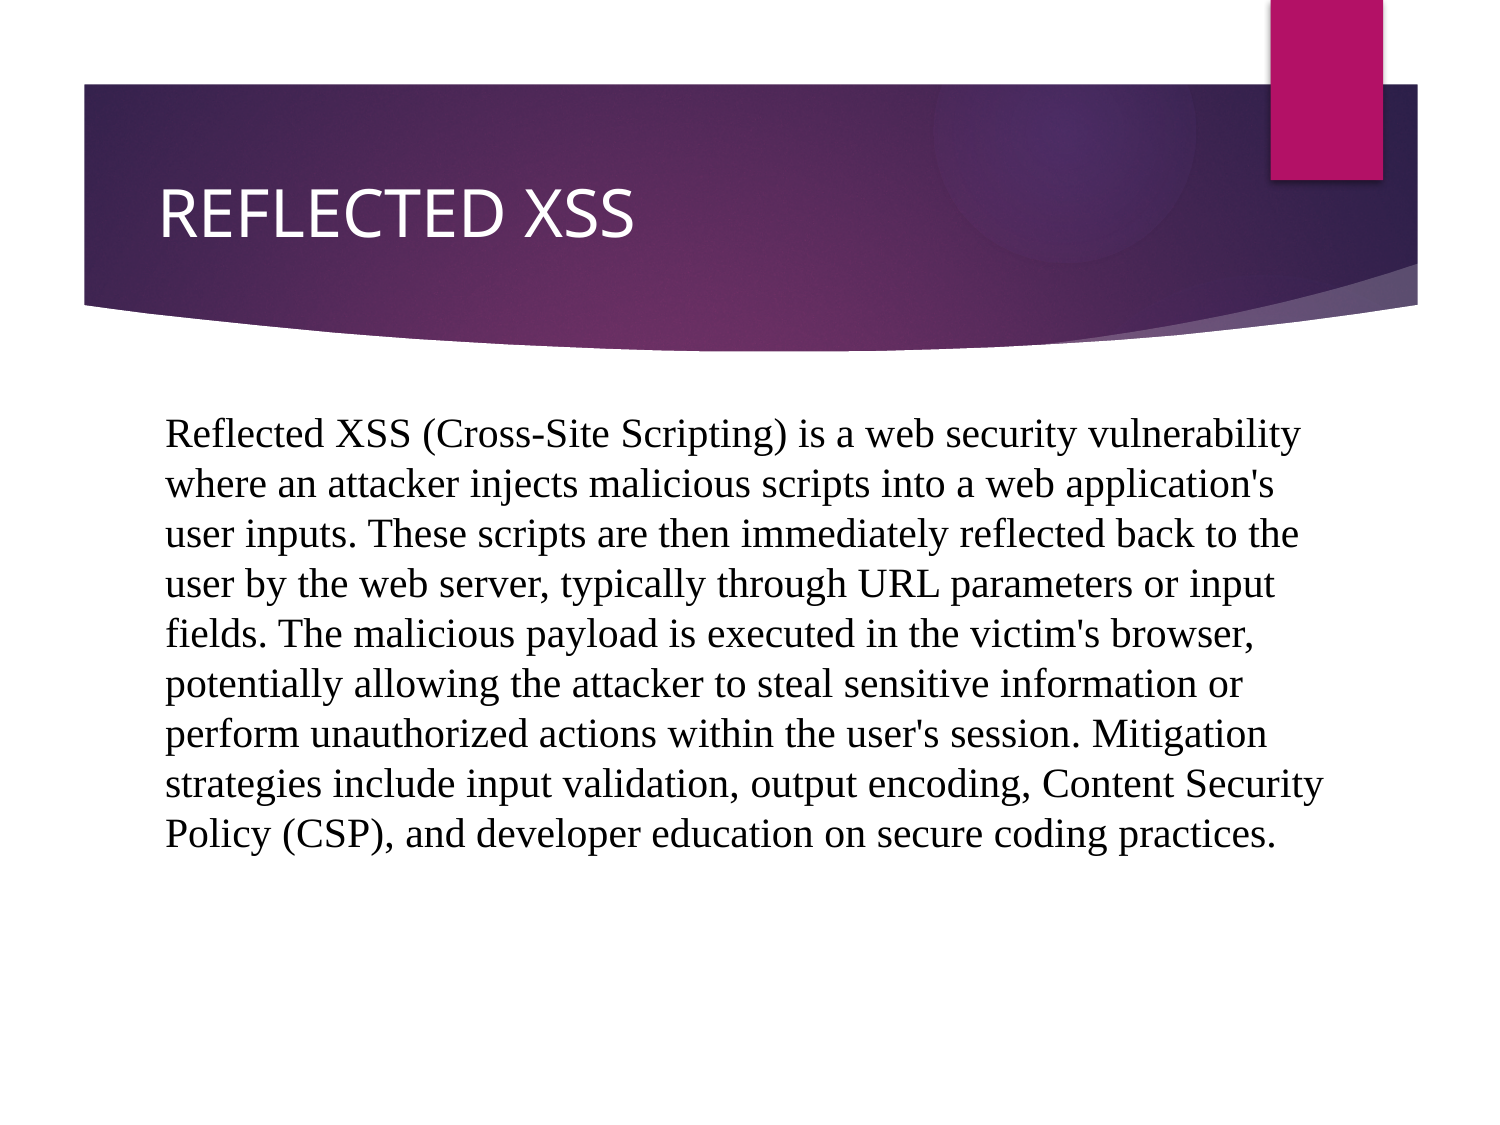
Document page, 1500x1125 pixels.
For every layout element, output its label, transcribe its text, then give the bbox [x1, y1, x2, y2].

text_box Reflected XSS (Cross-Site Scripting) is a web security vulnerability where an attacker injects malicious scripts into a web application's user inputs. These scripts are then immediately reflected back to the user by the web server, typically through URL parameters or input fields. The malicious payload is executed in the victim's browser, potentially allowing the attacker to steal sensitive information or perform unauthorized actions within the user's session. Mitigation strategies include input validation, output encoding, Content Security Policy (CSP), and developer education on secure coding practices. [162, 403, 1329, 856]
title REFLECTED XSS [142, 152, 1183, 269]
